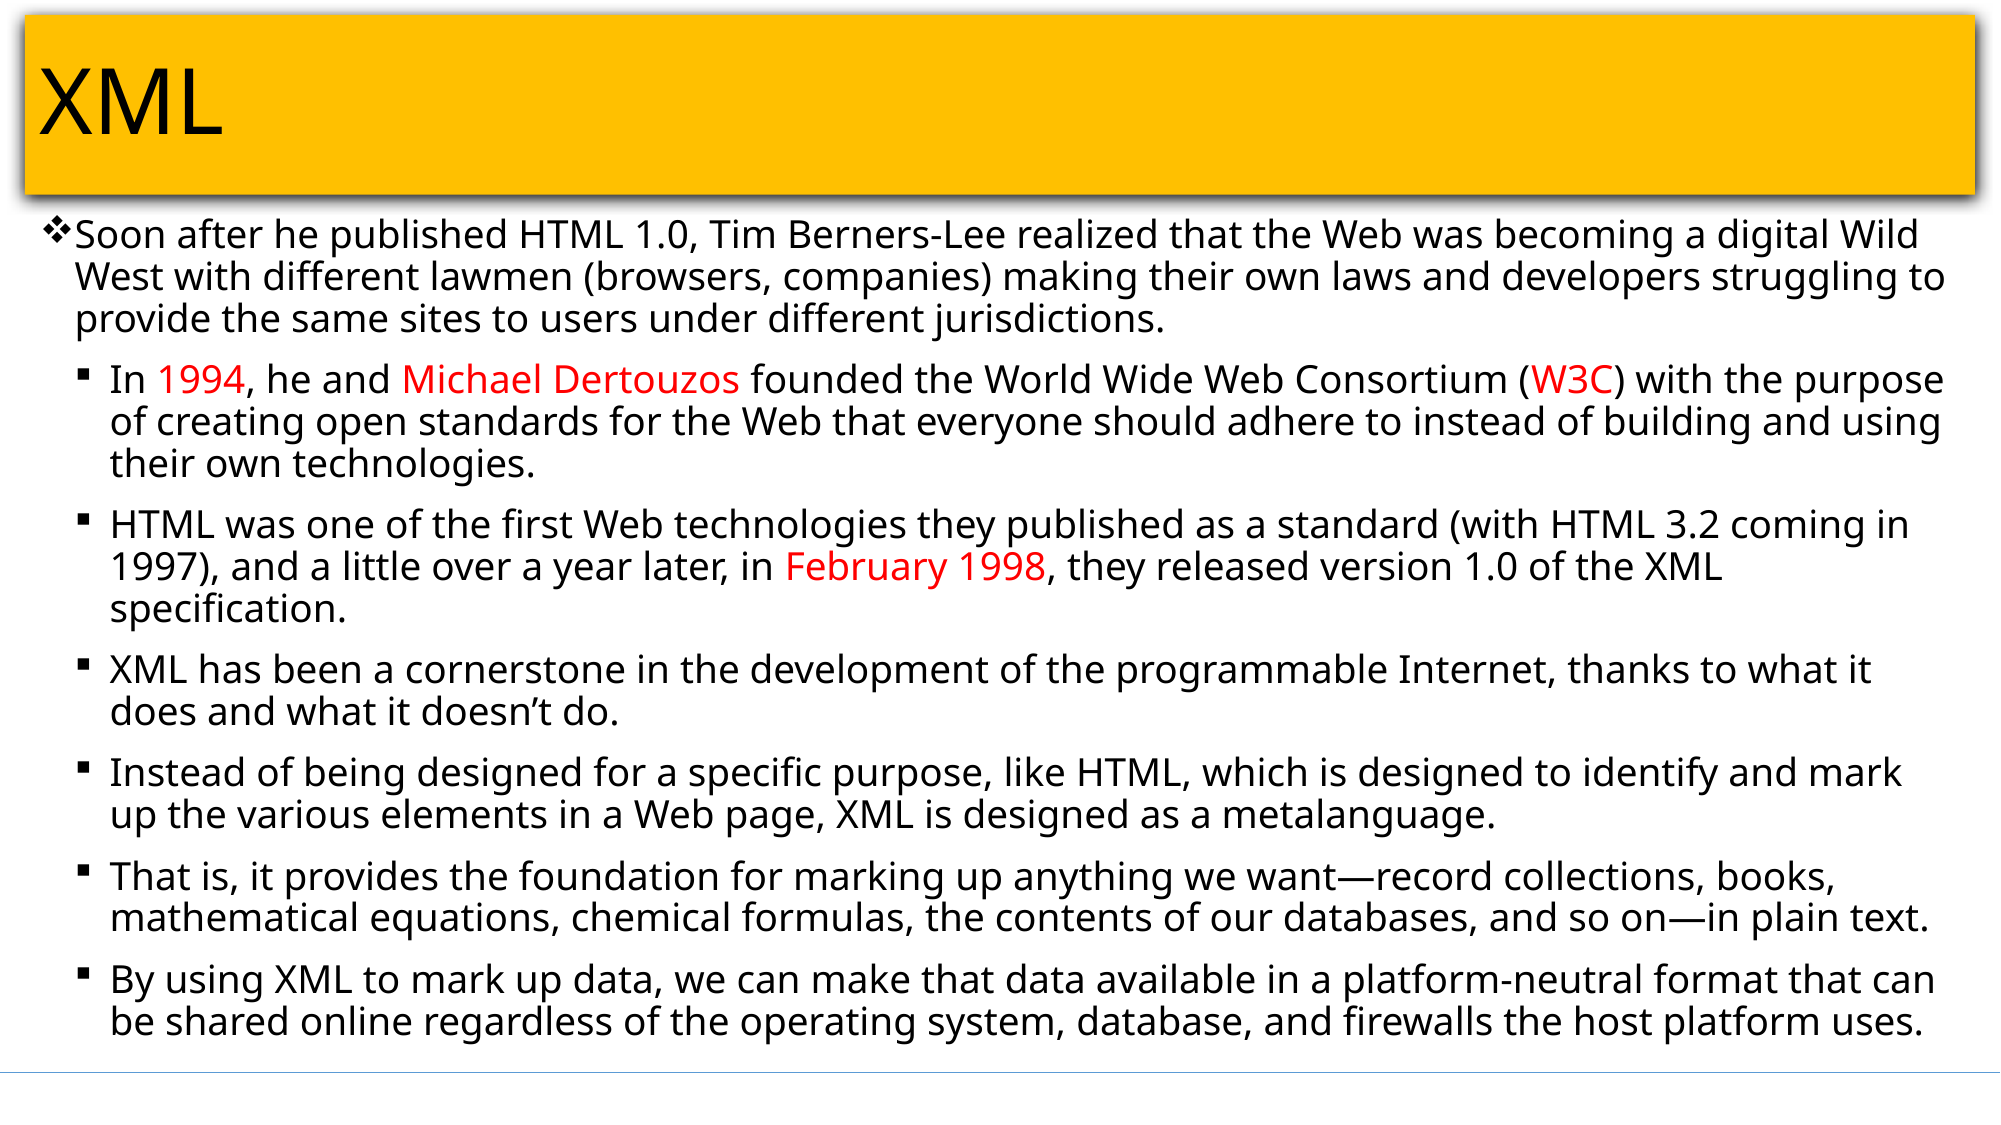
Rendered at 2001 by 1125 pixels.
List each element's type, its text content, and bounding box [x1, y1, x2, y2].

list Soon after he published HTML 1.0, Tim Berners-Lee realized that the Web was becoming a digital Wild West with different lawmen (browsers, companies) making their own laws and developers struggling to provide the same sites to users under different jurisdictions. In 1994, he and Michael Dertouzos founded the World Wide Web Consortium (W3C) with the purpose of creating open standards for the Web that everyone should adhere to instead of building and using their own technologies. HTML was one of the first Web technologies they published as a standard (with HTML 3.2 coming in 1997), and a little over a year later, in February 1998, they released version 1.0 of the XML specification. XML has been a cornerstone in the development of the programmable Internet, thanks to what it does and what it doesn’t do. Instead of being designed for a specific purpose, like HTML, which is designed to identify and mark up the various elements in a Web page, XML is designed as a metalanguage. That is, it provides the foundation for marking up anything we want—record collections, books, mathematical equations, chemical formulas, the contents of our databases, and so on—in plain text. By using XML to mark up data, we can make that data available in a platform-neutral format that can be shared online regardless of the operating system, database, and firewalls the host platform uses. [24, 208, 1975, 1063]
title XML [24, 14, 1975, 195]
